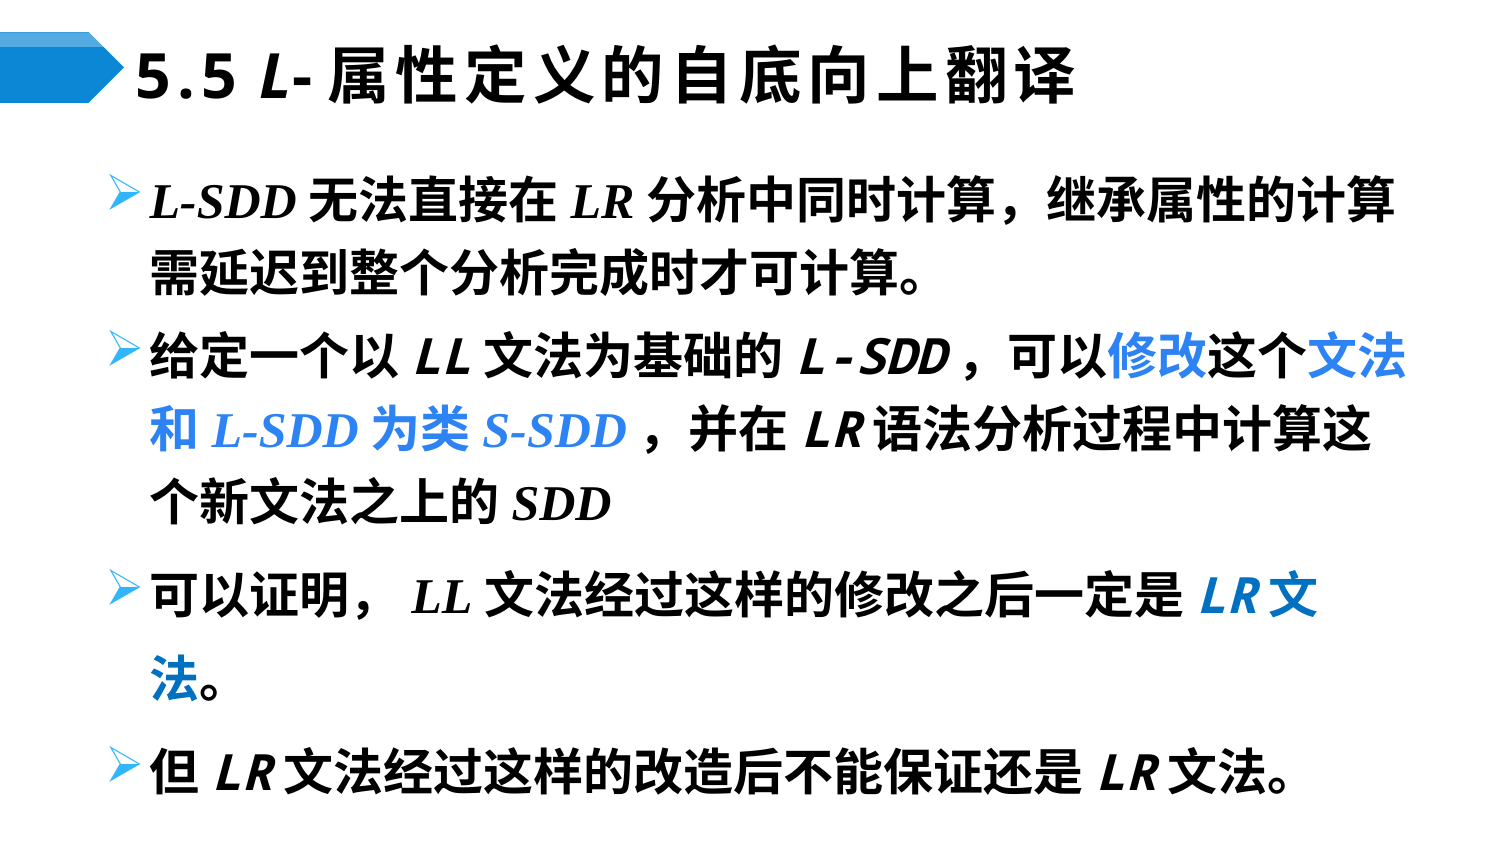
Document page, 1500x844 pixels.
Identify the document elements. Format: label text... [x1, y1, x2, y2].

list L-SDD无法直接在LR分析中同时计算，继承属性的计算需延迟到整个分析完成时才可计算。 给定一个以LL文法为基础的L-SDD，可以修改这个文法和L-SDD为类S-SDD，并在LR语法分析过程中计算这个新文法之上的SDD 可以证明，LL文法经过这样的修改之后一定是LR文法。 但LR文法经过这样的改造后不能保证还是LR文法。 [93, 150, 1428, 777]
title 5.5 L-属性定义的自底向上翻译 [123, 43, 1425, 103]
